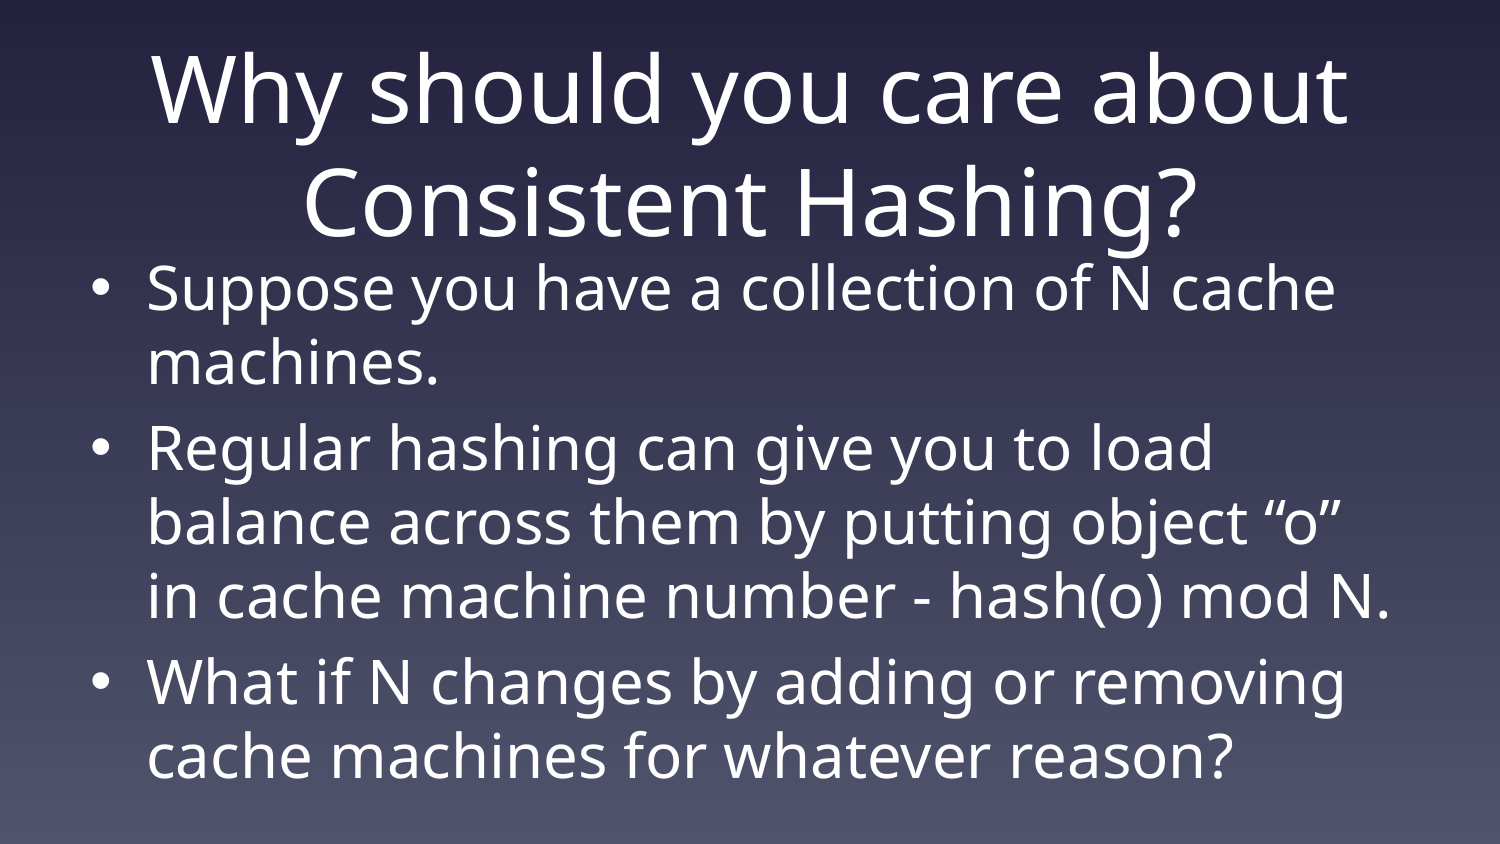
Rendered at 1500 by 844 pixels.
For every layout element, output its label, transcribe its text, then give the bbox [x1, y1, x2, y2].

title Why should you care about Consistent Hashing? [75, 22, 1425, 164]
list Suppose you have a collection of N cache machines. Regular hashing can give you to load balance across them by putting object “o” in cache machine number - hash(o) mod N. What if N changes by adding or removing cache machines for whatever reason? [75, 241, 1425, 799]
